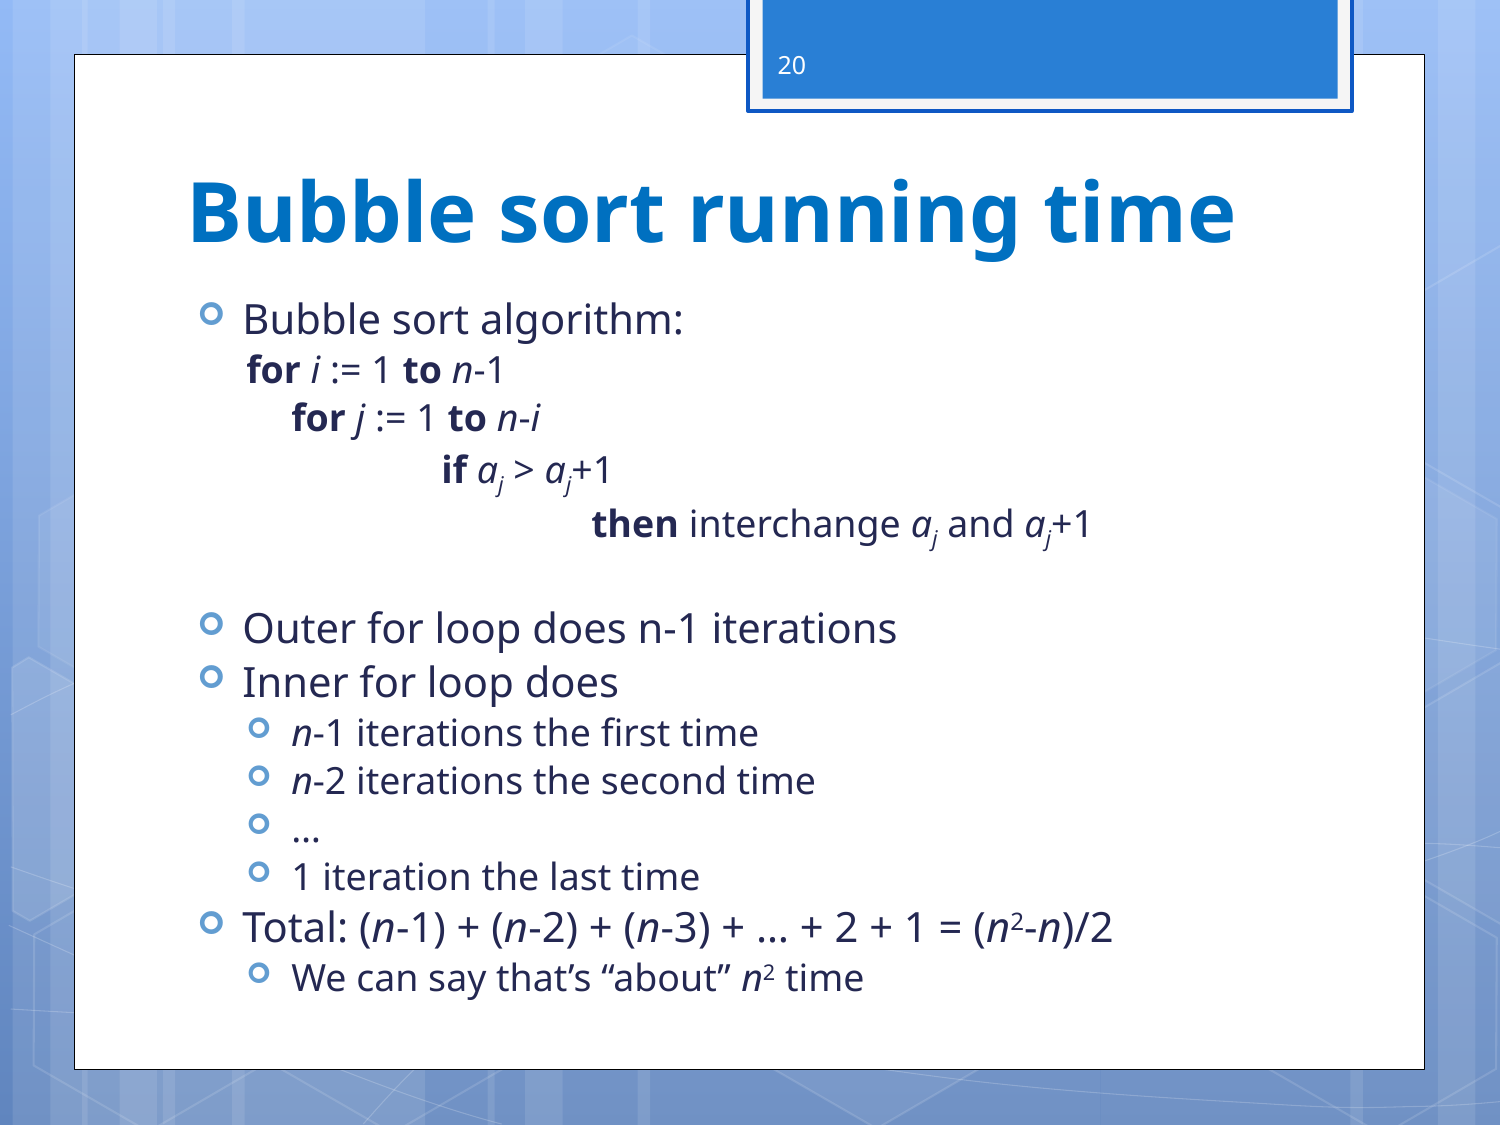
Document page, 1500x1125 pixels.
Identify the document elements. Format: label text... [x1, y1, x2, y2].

slide_number 20 [762, 36, 982, 97]
title Bubble sort running time [171, 125, 1324, 268]
list Bubble sort algorithm: for i := 1 to n-1 for j := 1 to n-i if aj > aj+1 then interchange aj and aj+1 Outer for loop does n-1 iterations Inner for loop does n-1 iterations the first time n-2 iterations the second time … 1 iteration the last time Total: (n-1) + (n-2) + (n-3) + … + 2 + 1 = (n2-n)/2 We can say that’s “about” n2 time [171, 290, 1353, 1024]
